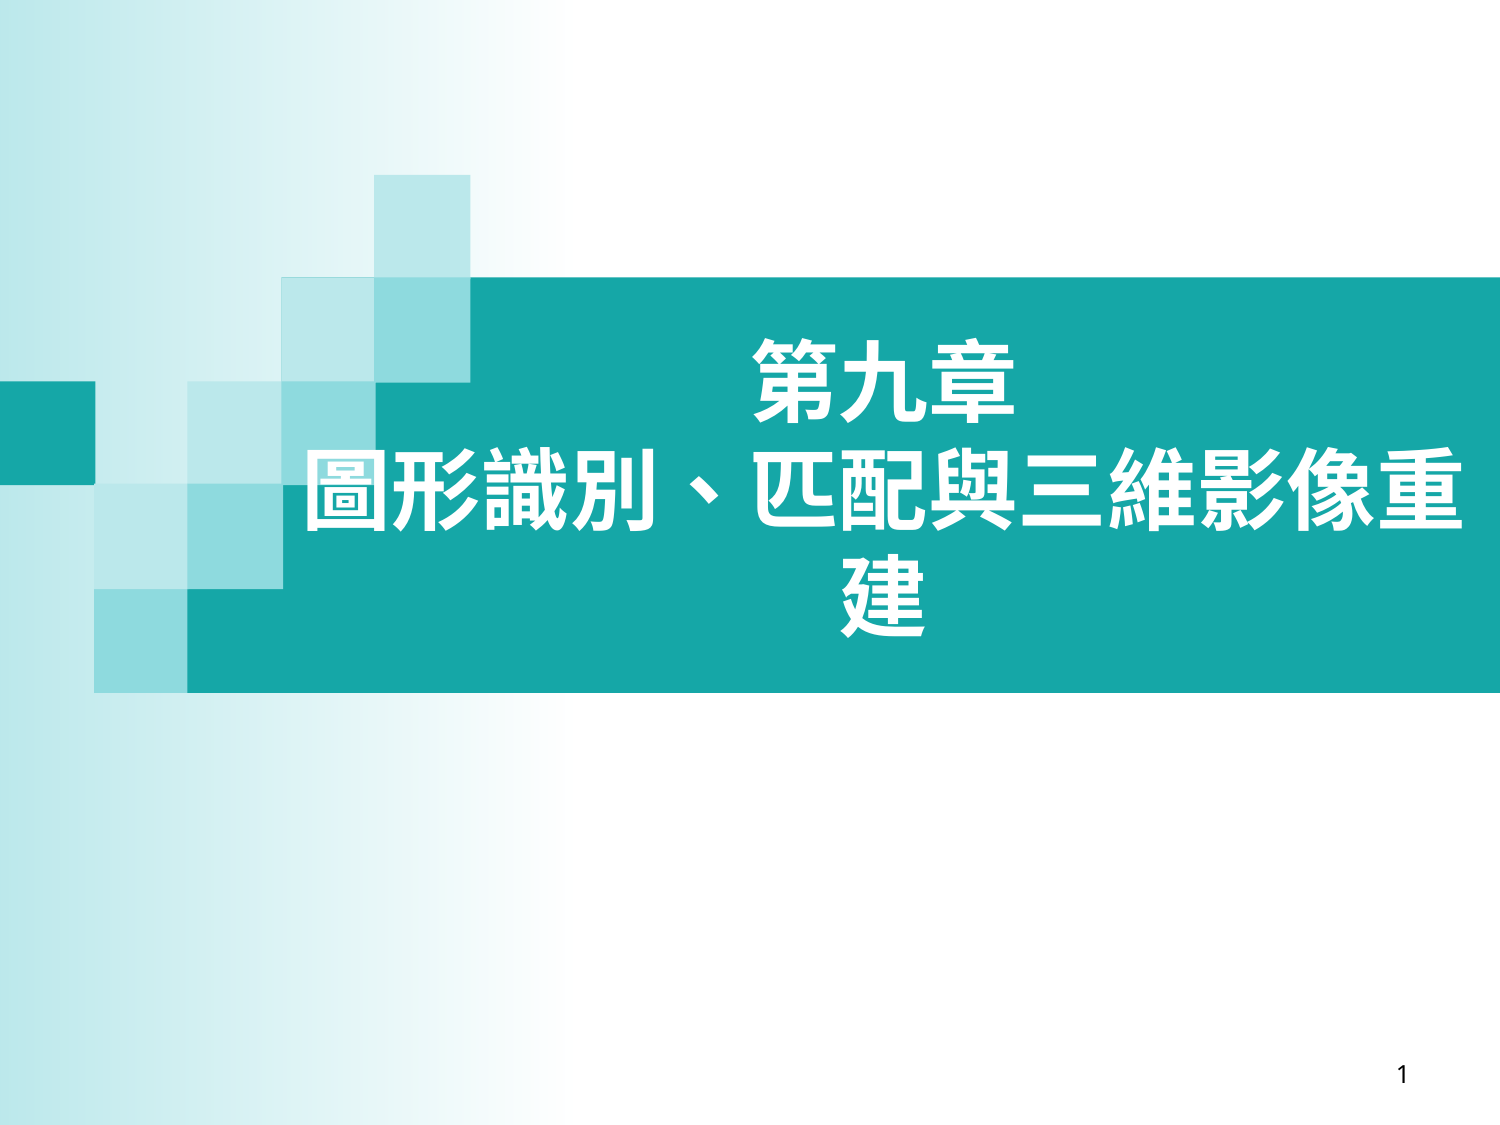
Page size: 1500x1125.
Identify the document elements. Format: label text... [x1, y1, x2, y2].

slide_number 1 [1074, 1024, 1426, 1101]
title 第九章 圖形識別、匹配與三維影像重建 [273, 306, 1495, 669]
